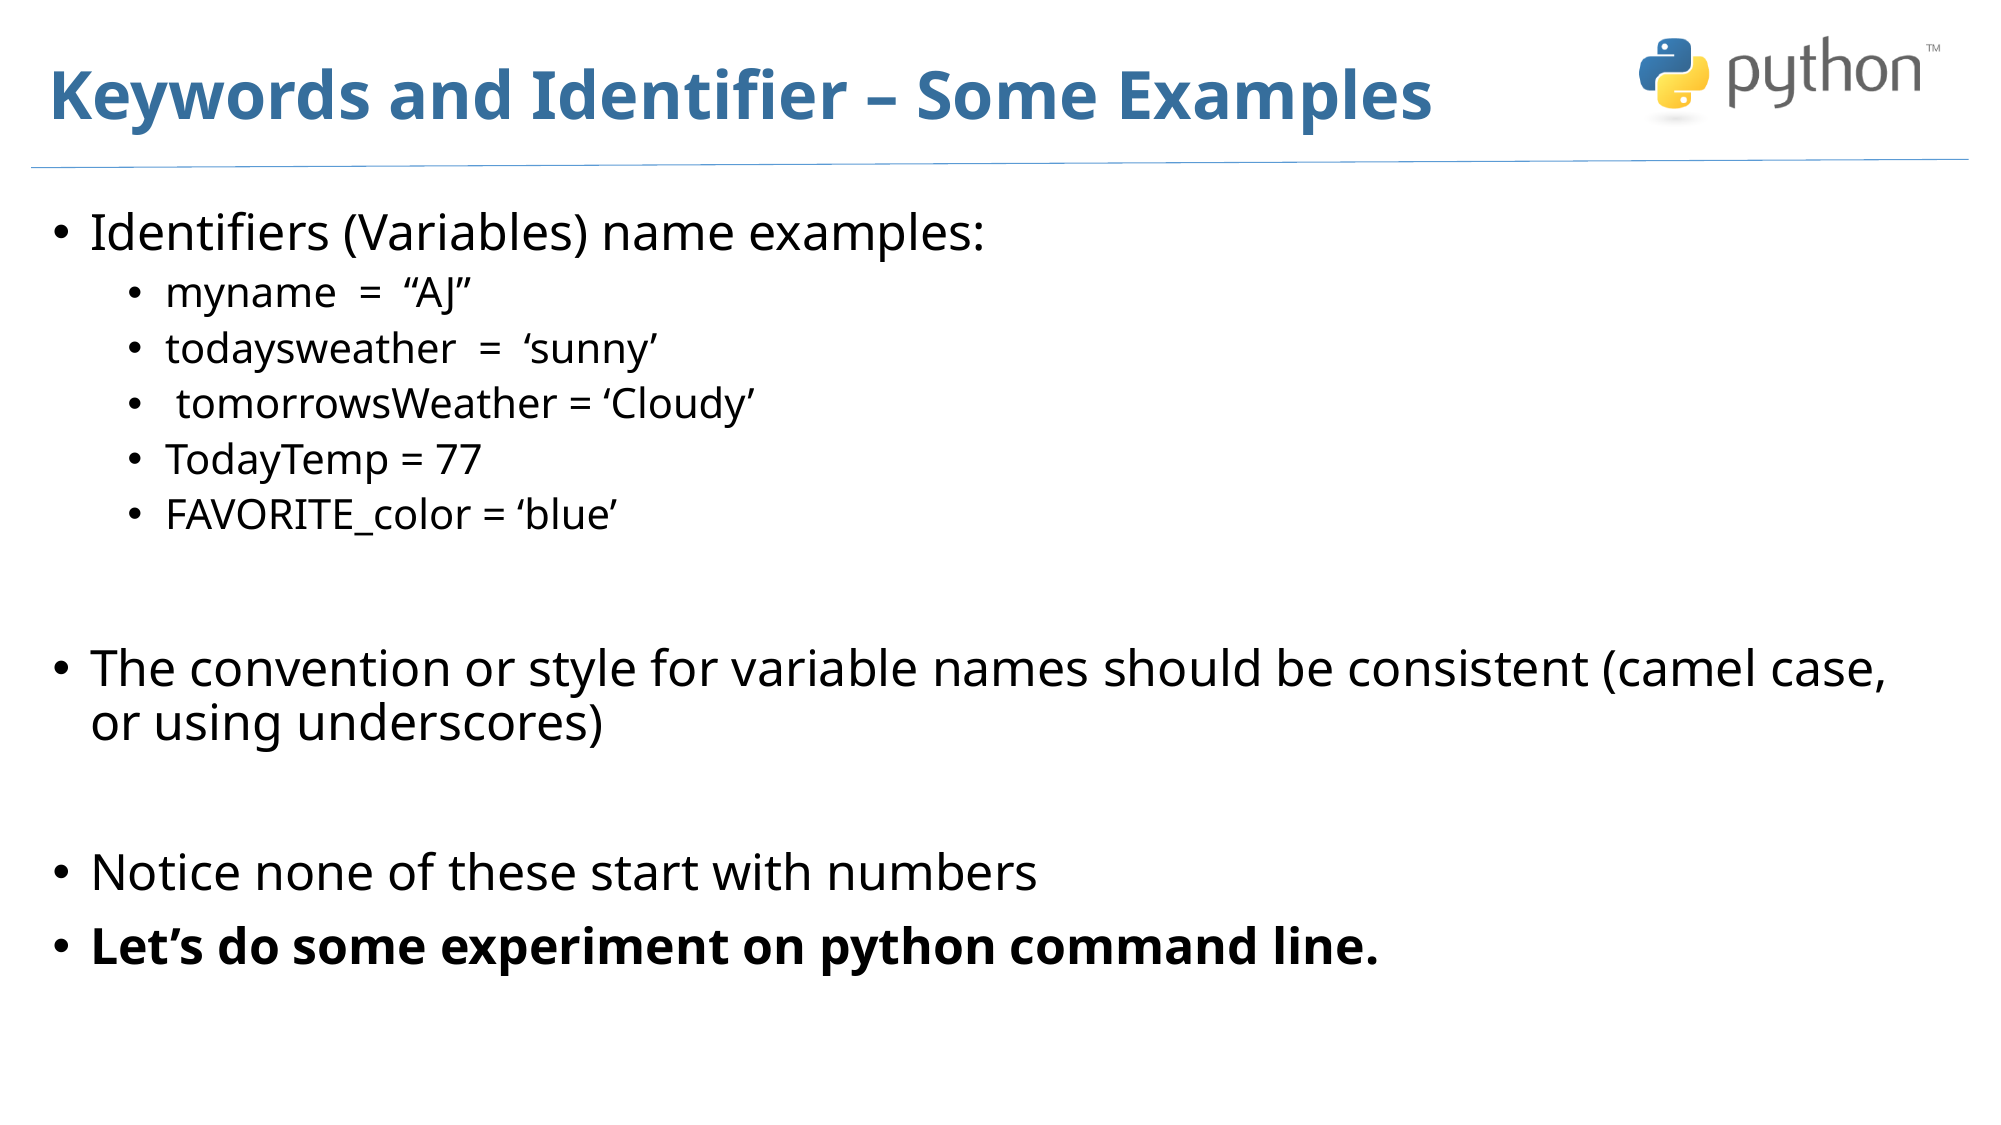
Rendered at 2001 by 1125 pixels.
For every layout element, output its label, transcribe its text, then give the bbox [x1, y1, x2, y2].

picture [1589, 17, 1969, 146]
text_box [31, 159, 1969, 168]
list Identifiers (Variables) name examples: myname = “AJ” todaysweather = ‘sunny’ tomorrowsWeather = ‘Cloudy’ TodayTemp = 77 FAVORITE_color = ‘blue’ The convention or style for variable names should be consistent (camel case, or using underscores) Notice none of these start with numbers Let’s do some experiment on python command line. [37, 199, 1955, 1086]
title Keywords and Identifier – Some Examples [33, 45, 1552, 150]
